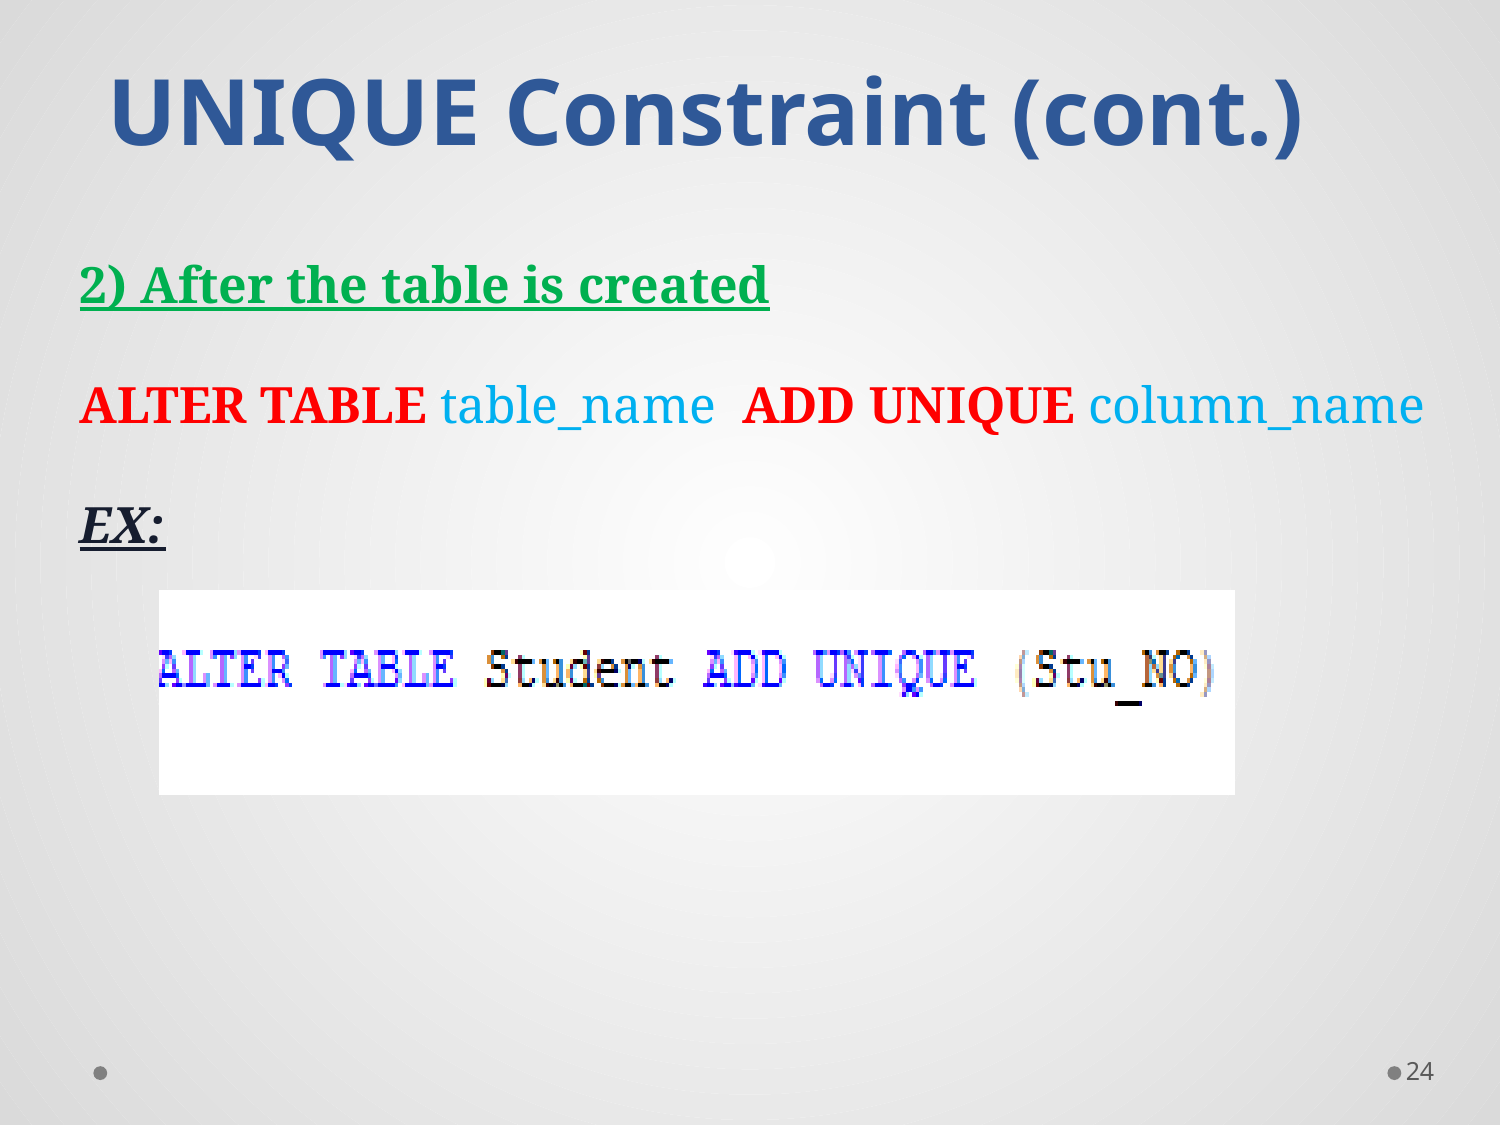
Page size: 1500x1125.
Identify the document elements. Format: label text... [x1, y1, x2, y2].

title UNIQUE Constraint (cont.) [50, 66, 1363, 172]
picture [159, 590, 1235, 795]
slide_number 24 [1401, 1042, 1494, 1103]
text_box 2) After the table is created ALTER TABLE table_name ADD UNIQUE column_name EX: [64, 246, 1500, 621]
